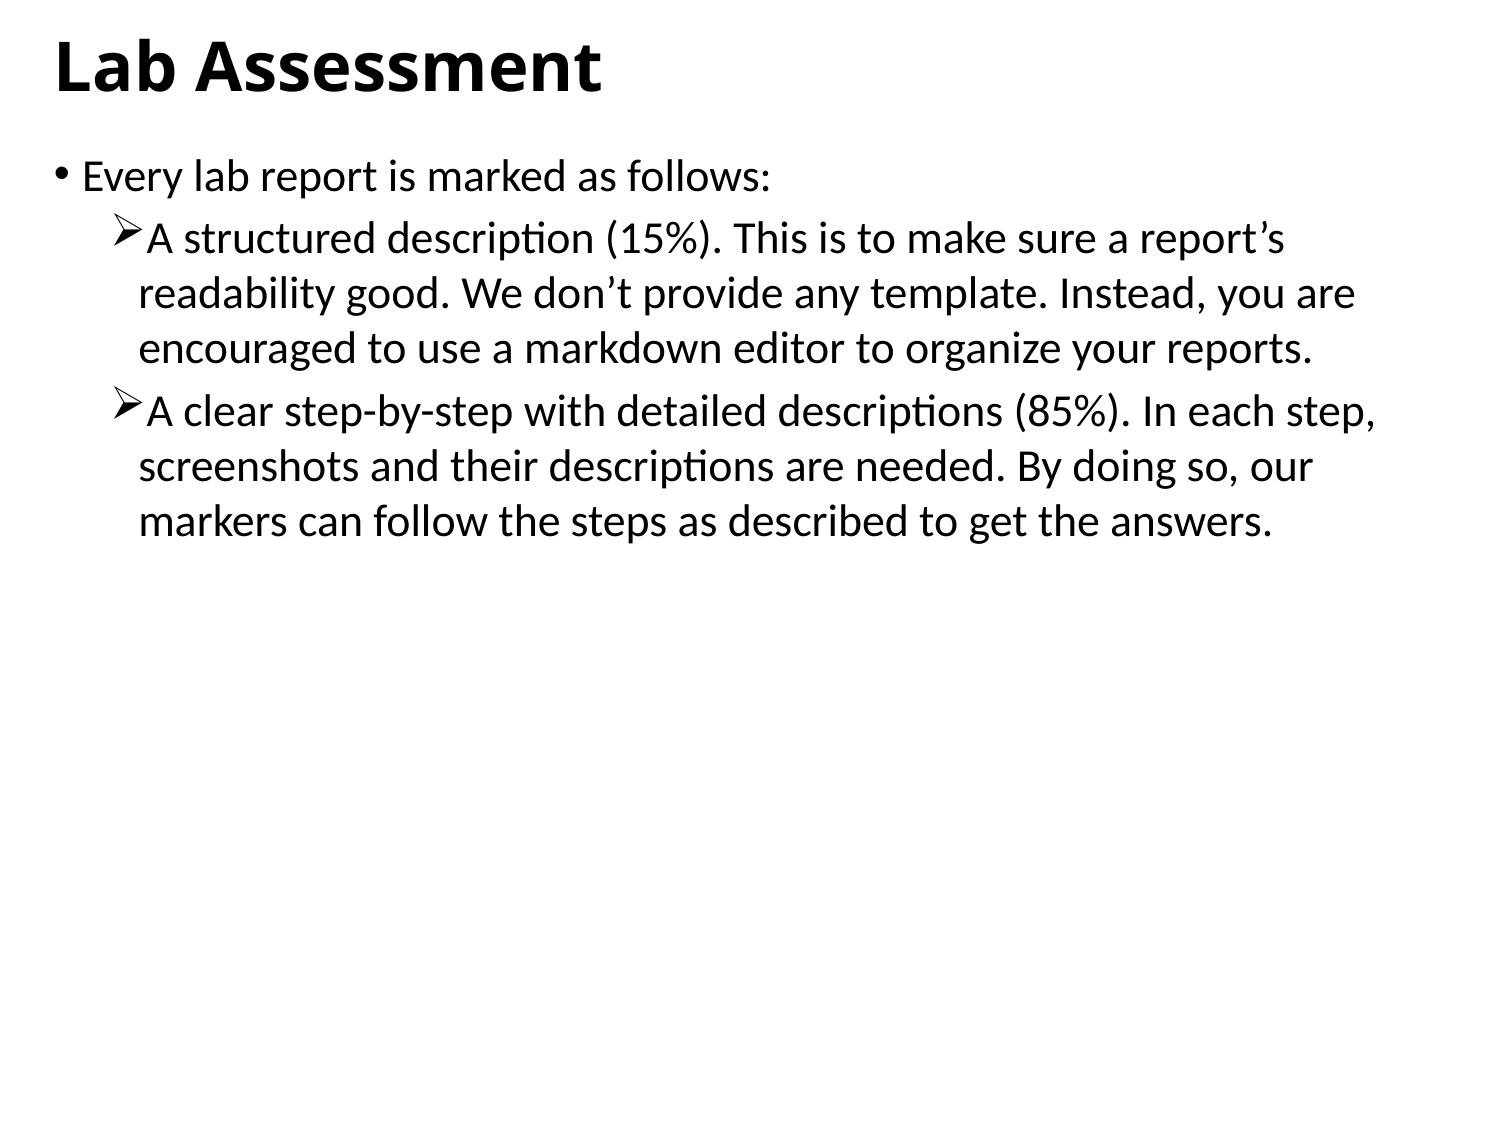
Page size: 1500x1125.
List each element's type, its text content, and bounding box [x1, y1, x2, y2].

list Every lab report is marked as follows: A structured description (15%). This is to make sure a report’s readability good. We don’t provide any template. Instead, you are encouraged to use a markdown editor to organize your reports. A clear step-by-step with detailed descriptions (85%). In each step, screenshots and their descriptions are needed. By doing so, our markers can follow the steps as described to get the answers. [38, 137, 1406, 680]
title Lab Assessment [38, 0, 855, 137]
